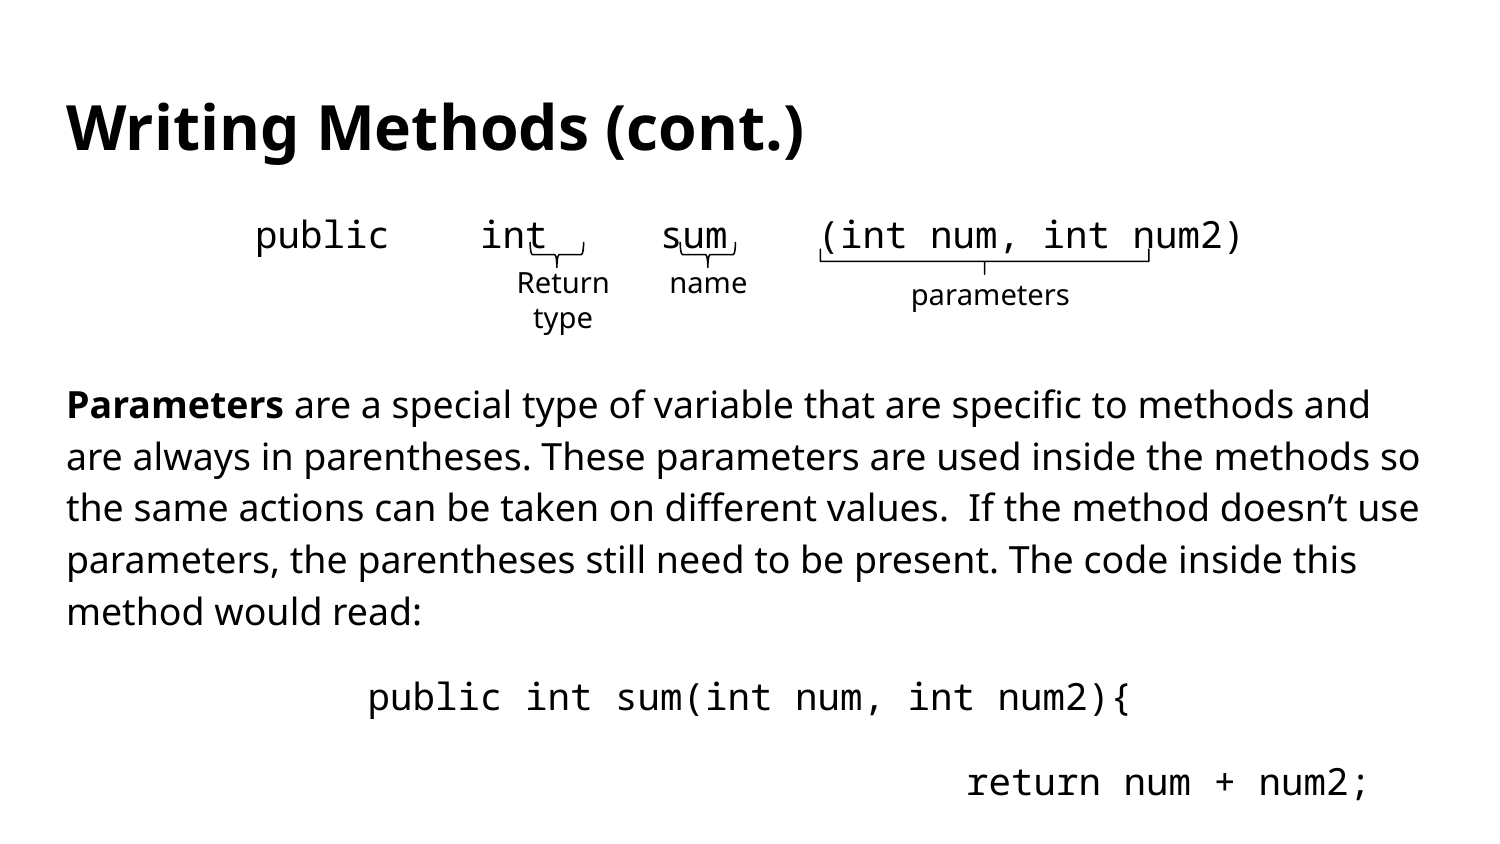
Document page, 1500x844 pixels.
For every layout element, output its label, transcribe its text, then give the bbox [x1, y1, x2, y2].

text_box parameters [888, 261, 1093, 337]
text_box [820, 248, 1149, 262]
title Writing Methods (cont.) [51, 72, 1449, 176]
list public int sum (int num, int num2) Parameters are a special type of variable that are specific to methods and are always in parentheses. These parameters are used inside the methods so the same actions can be taken on different values. If the method doesn’t use parameters, the parentheses still need to be present. The code inside this method would read: public int sum(int num, int num2){ return num + num2; } [51, 189, 1449, 750]
text_box Return type [500, 249, 627, 298]
text_box [530, 241, 584, 249]
text_box [680, 241, 736, 249]
text_box name [645, 249, 772, 305]
